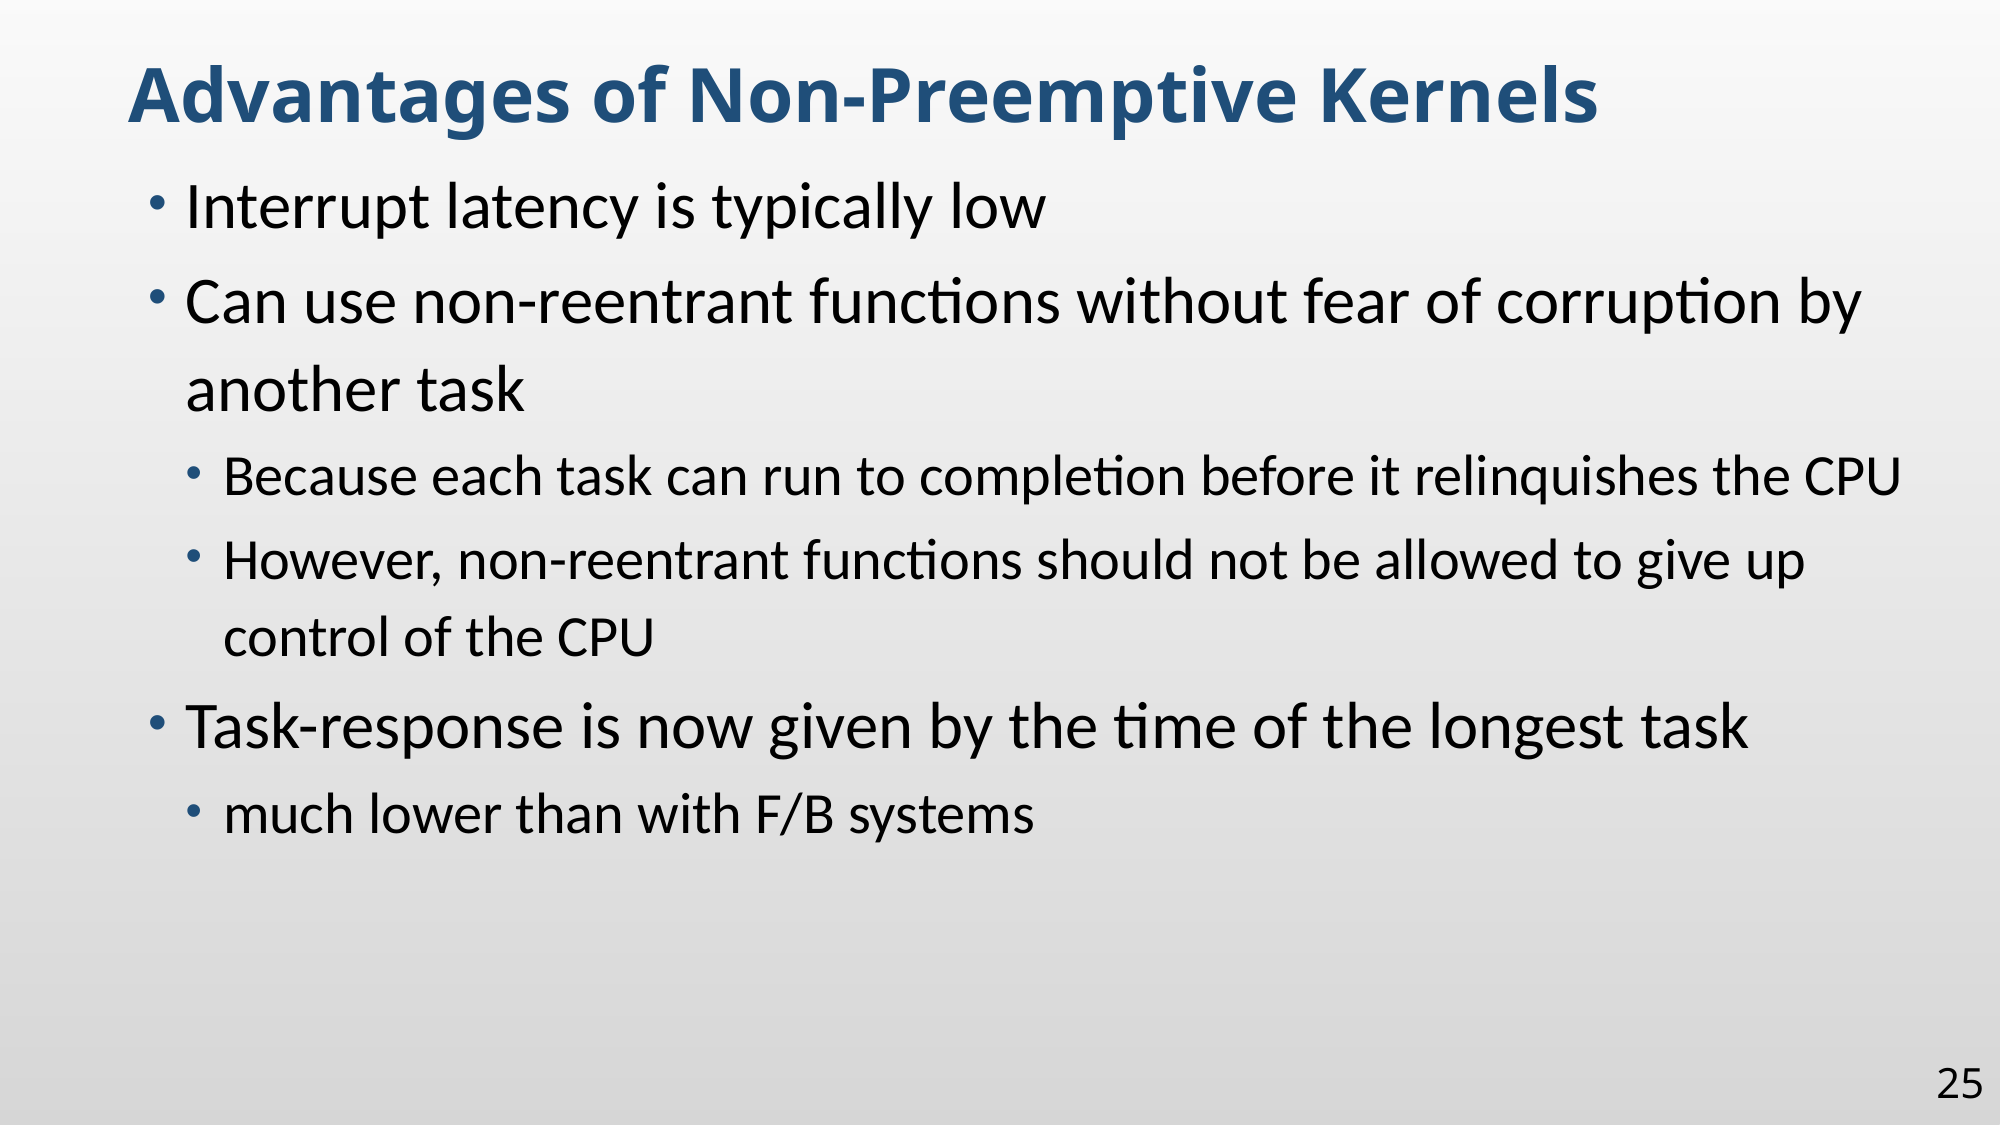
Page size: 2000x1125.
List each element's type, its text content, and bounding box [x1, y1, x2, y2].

text_box Advantages of Non-Preemptive Kernels [113, 30, 1886, 147]
list Interrupt latency is typically low Can use non-reentrant functions without fear of corruption by another task Because each task can run to completion before it relinquishes the CPU However, non-reentrant functions should not be allowed to give up control of the CPU Task-response is now given by the time of the longest task much lower than with F/B systems [125, 146, 1922, 1076]
text_box 25 [1811, 1070, 2000, 1101]
